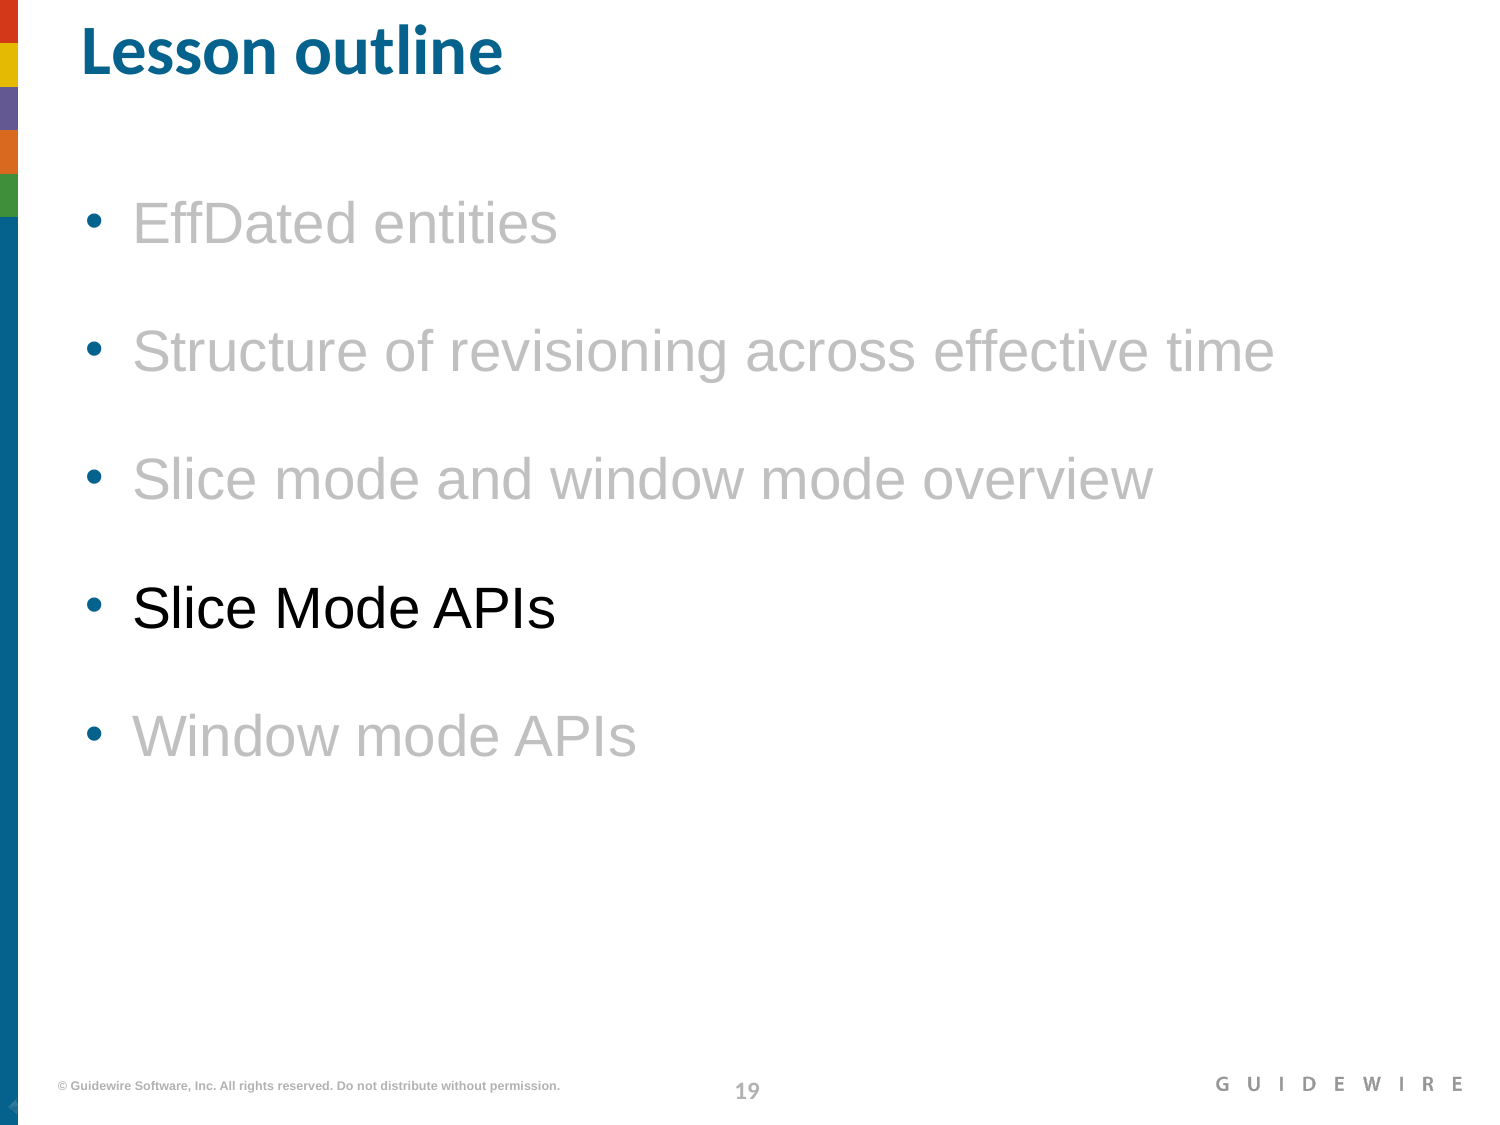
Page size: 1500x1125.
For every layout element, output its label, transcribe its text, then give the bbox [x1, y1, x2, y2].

list EffDated entities Structure of revisioning across effective time Slice mode and window mode overview Slice Mode APIs Window mode APIs [85, 149, 1450, 1050]
picture [1215, 1073, 1480, 1096]
title Lesson outline [81, 19, 1446, 142]
picture [0, 0, 18, 216]
picture [10, 1101, 18, 1111]
